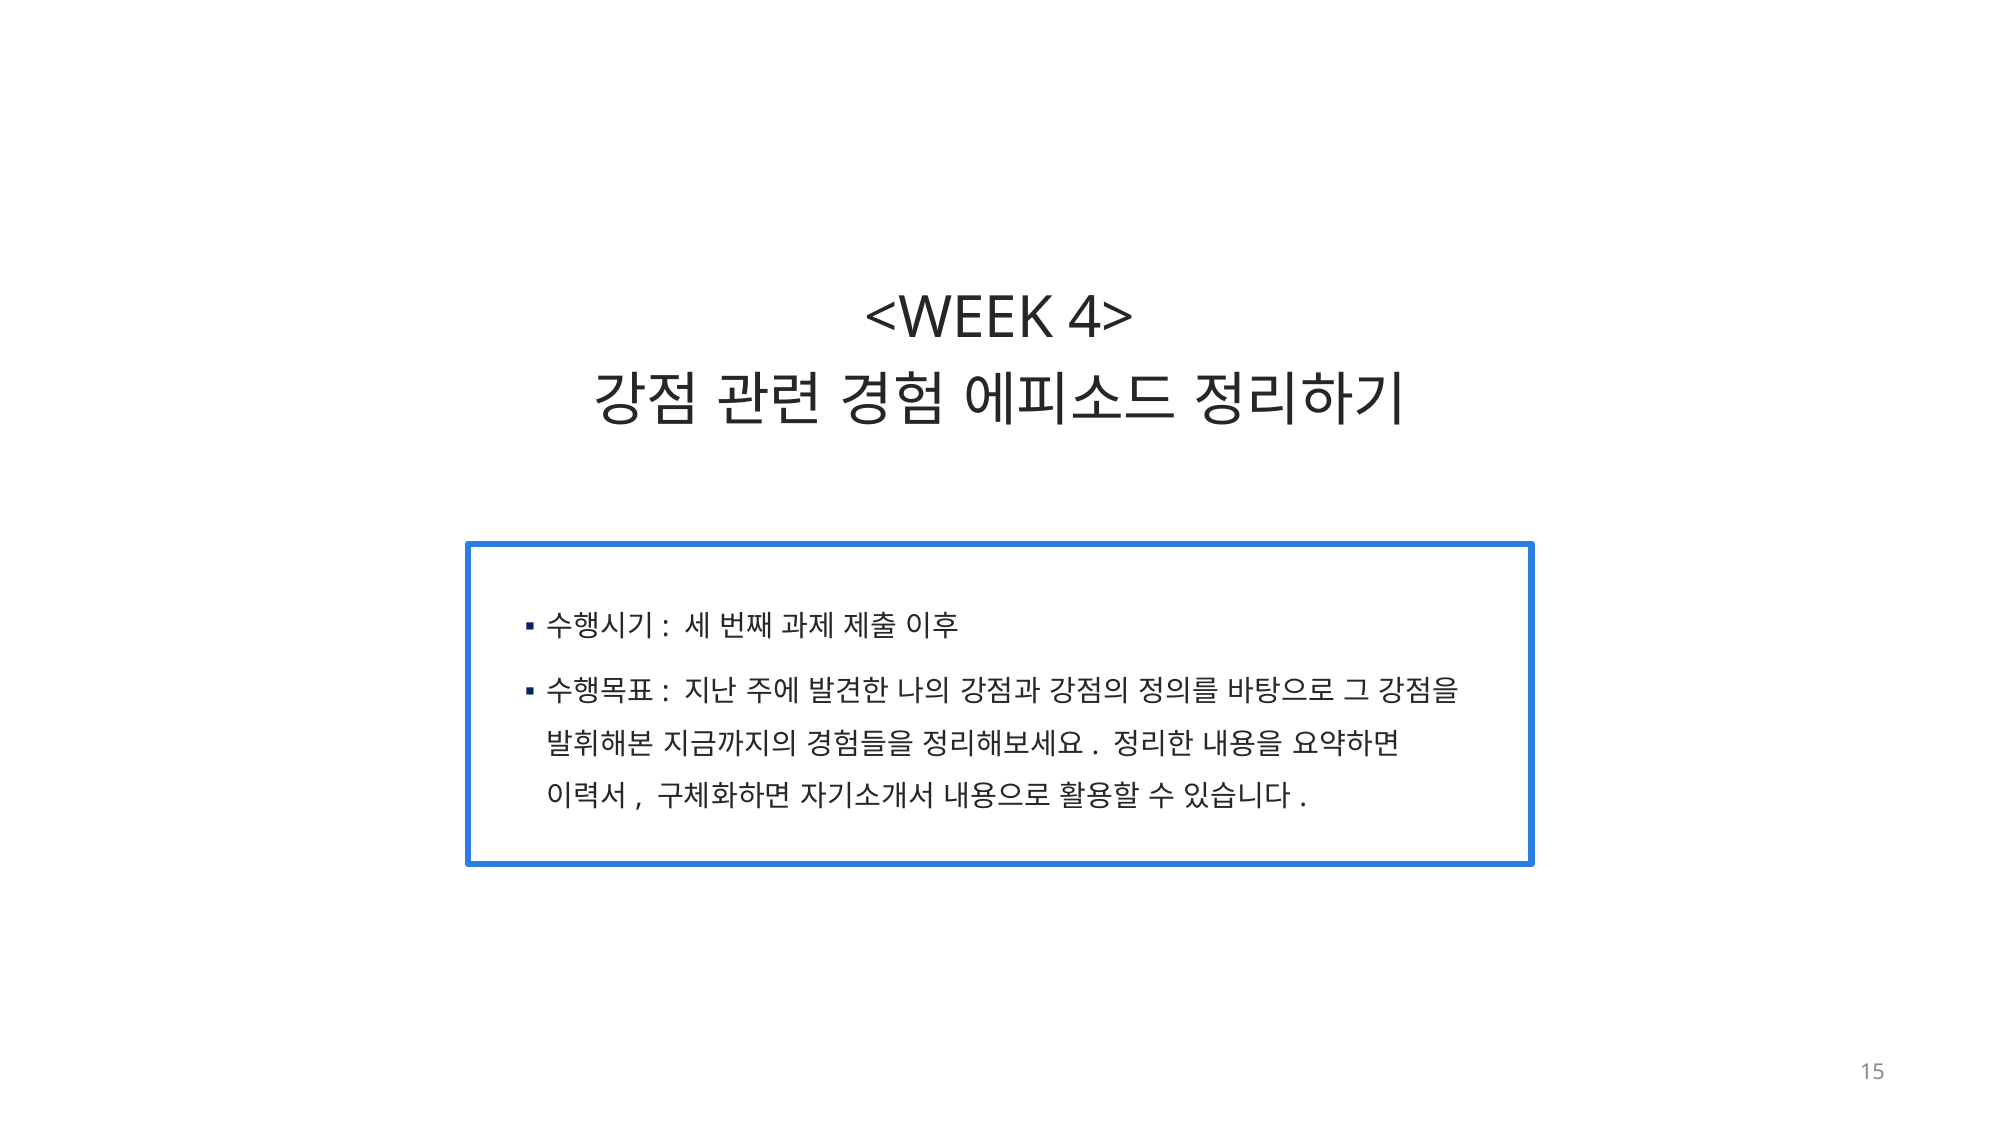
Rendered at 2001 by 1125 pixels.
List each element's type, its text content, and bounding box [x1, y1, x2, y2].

text_box 수행시기: 세 번째 과제 제출 이후 수행목표: 지난 주에 발견한 나의 강점과 강점의 정의를 바탕으로 그 강점을 발휘해본 지금까지의 경험들을 정리해보세요. 정리한 내용을 요약하면 이력서, 구체화하면 자기소개서 내용으로 활용할 수 있습니다. [524, 590, 1482, 813]
slide_number 14 [1433, 1042, 1900, 1103]
text_box [468, 543, 1532, 864]
text_box <WEEK 4> 강점 관련 경험 에피소드 정리하기 [468, 279, 1532, 432]
